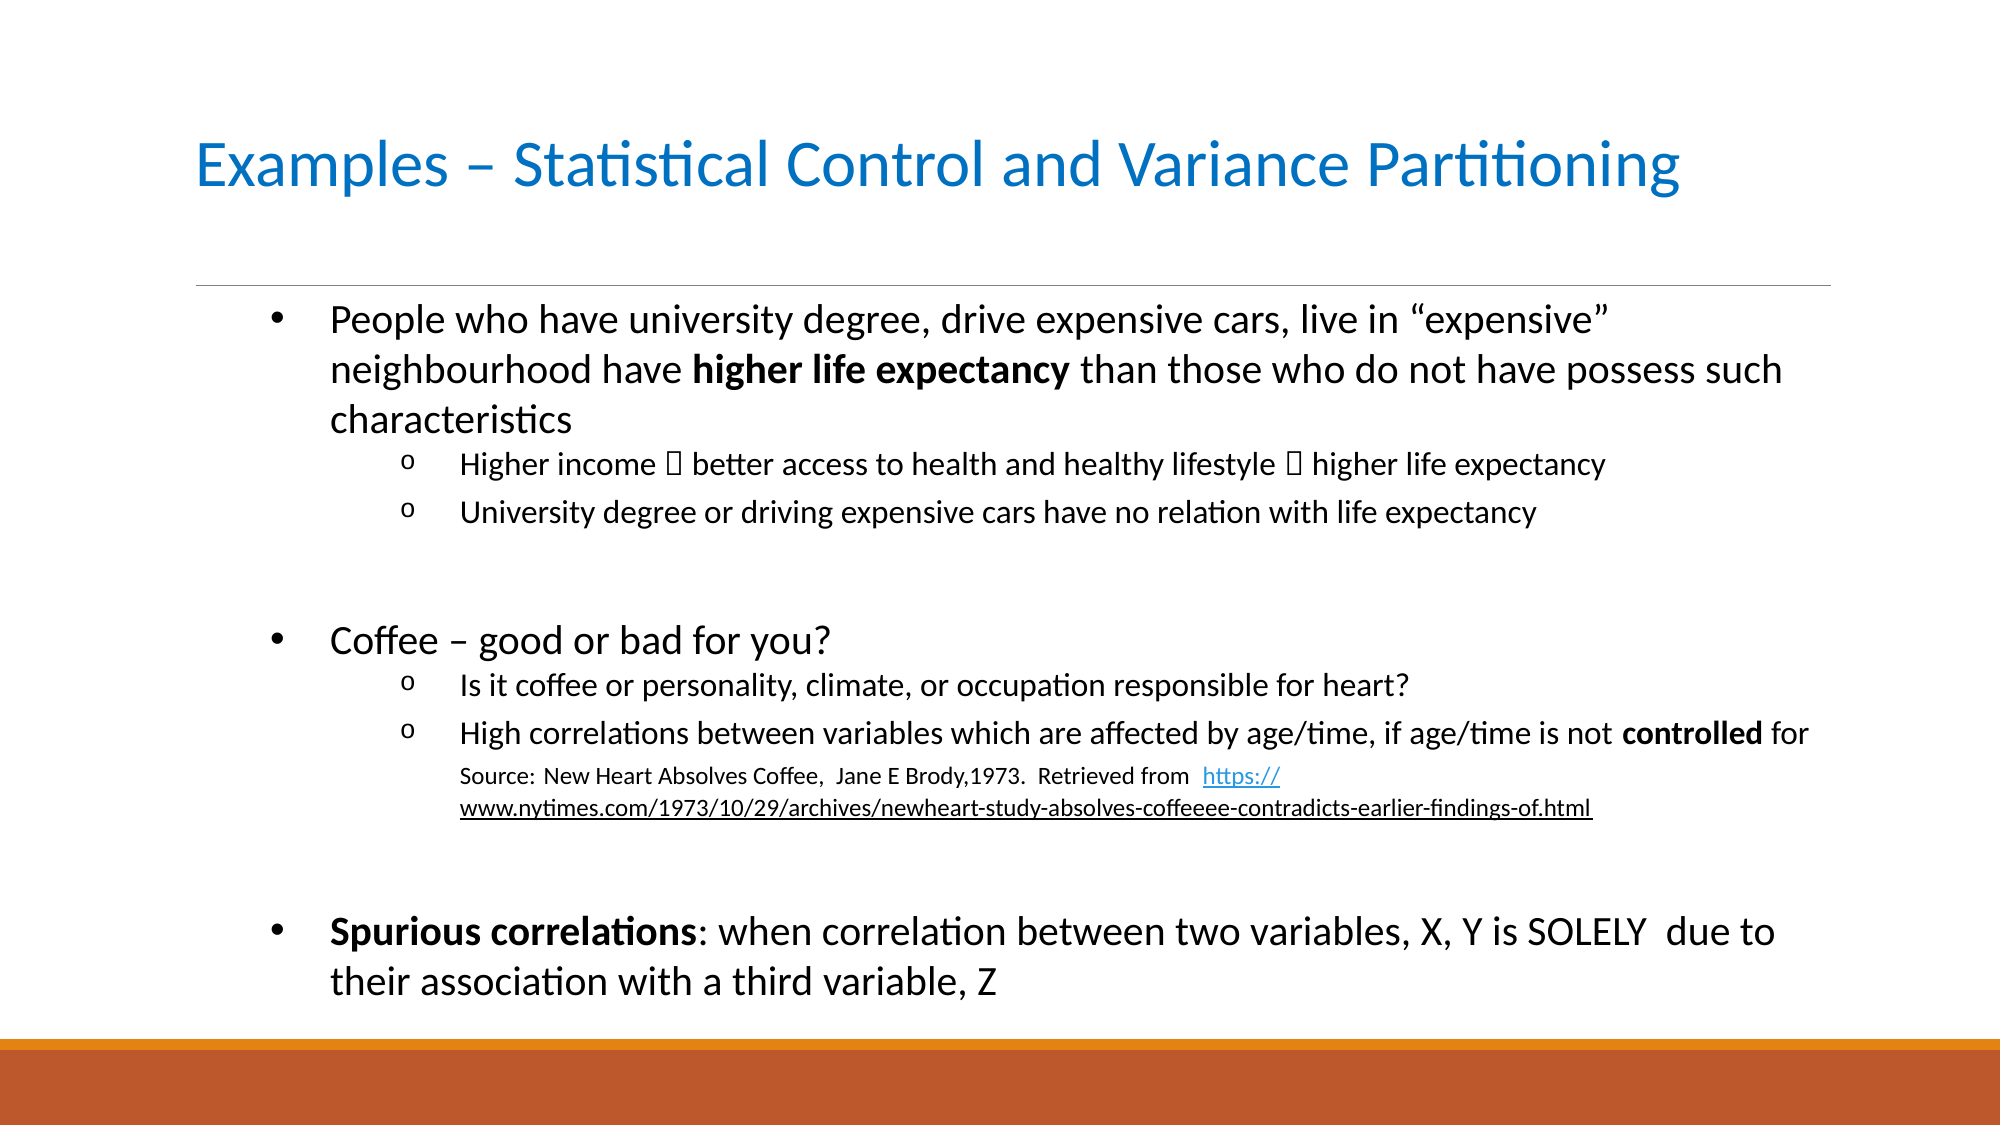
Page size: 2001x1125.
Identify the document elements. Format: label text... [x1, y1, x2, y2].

list People who have university degree, drive expensive cars, live in “expensive” neighbourhood have higher life expectancy than those who do not have possess such characteristics Higher income  better access to health and healthy lifestyle  higher life expectancy University degree or driving expensive cars have no relation with life expectancy Coffee – good or bad for you? Is it coffee or personality, climate, or occupation responsible for heart? High correlations between variables which are affected by age/time, if age/time is not controlled for Source: New Heart Absolves Coffee, Jane E Brody,1973. Retrieved from https://www.nytimes.com/1973/10/29/archives/newheart-study-absolves-coffeeee-contradicts-earlier-findings-of.html Spurious correlations: when correlation between two variables, X, Y is SOLELY due to their association with a third variable, Z [180, 284, 1830, 1039]
title Examples – Statistical Control and Variance Partitioning [180, 47, 1830, 284]
